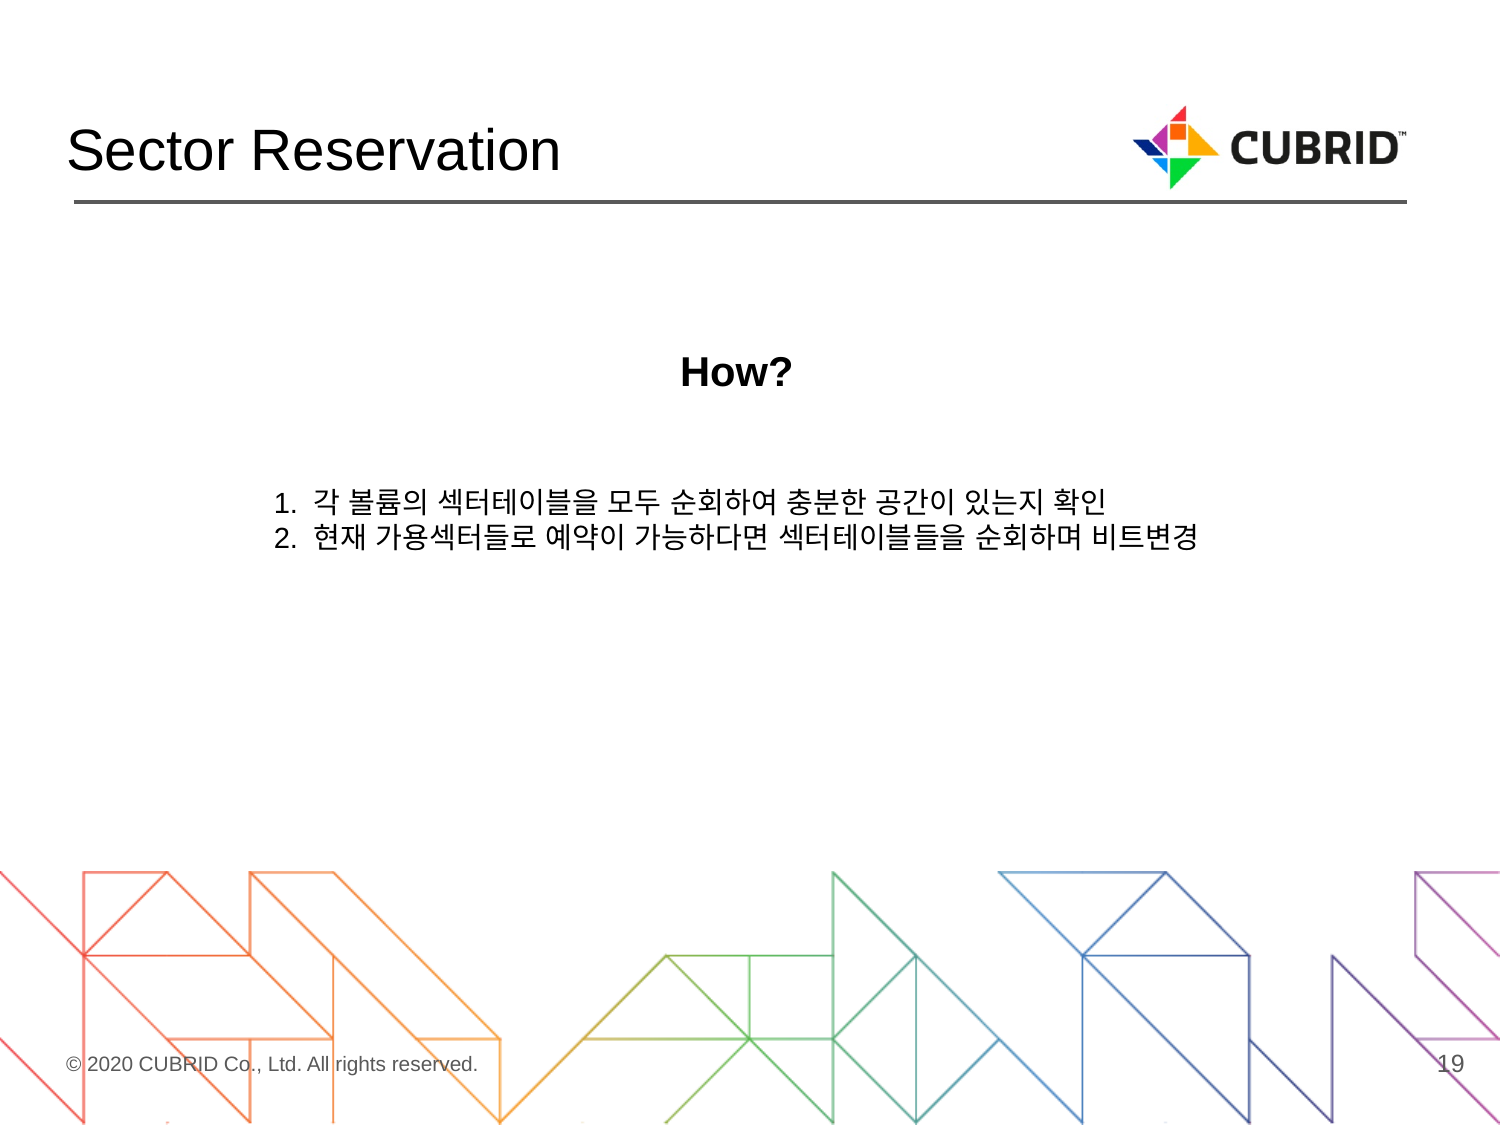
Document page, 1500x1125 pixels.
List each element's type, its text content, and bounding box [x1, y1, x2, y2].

title Sector Reservation [51, 97, 1449, 223]
slide_number © 2020 CUBRID Co., Ltd. All rights reserved. [51, 1019, 593, 1106]
text_box 1. 각 볼륨의 섹터테이블을 모두 순회하여 충분한 공간이 있는지 확인 2. 현재 가용섹터들로 예약이 가능하다면 섹터테이블들을 순회하며 비트변경 [259, 476, 1215, 562]
picture [0, 871, 1500, 1125]
slide_number 19 [1389, 1019, 1480, 1106]
text_box How? [665, 337, 809, 403]
